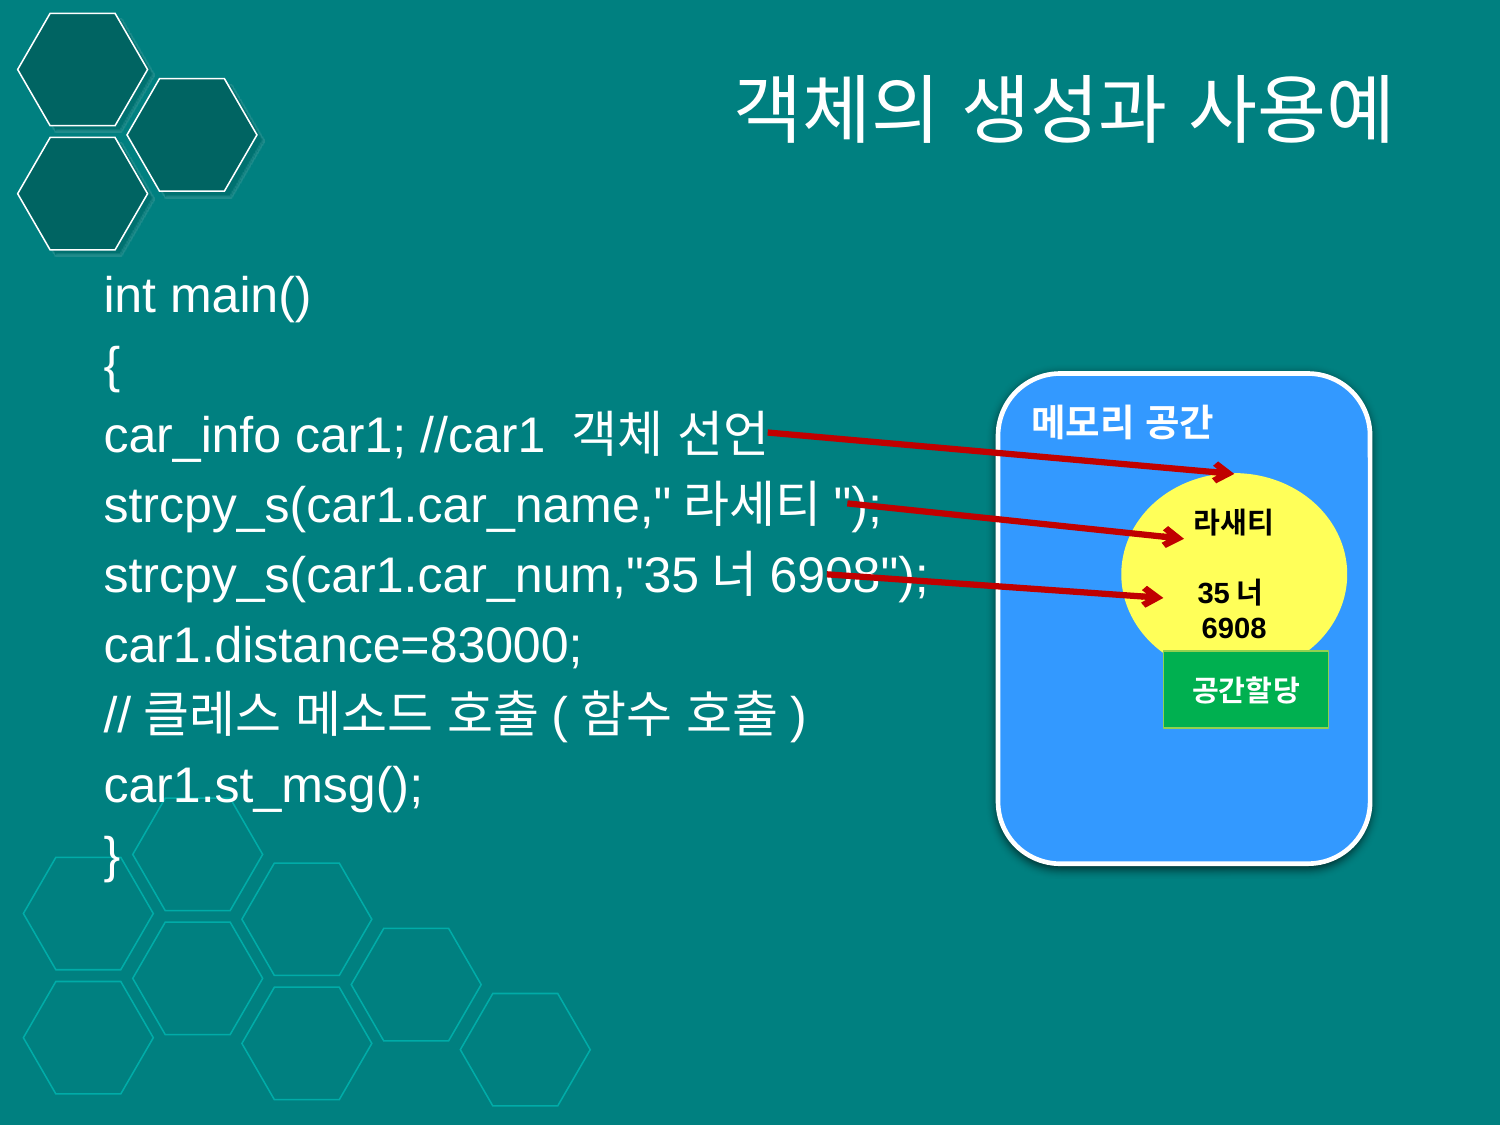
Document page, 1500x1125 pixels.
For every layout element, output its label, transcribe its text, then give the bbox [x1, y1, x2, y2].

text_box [826, 574, 1164, 598]
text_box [847, 503, 1184, 539]
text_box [767, 432, 1235, 474]
text_box 메모리 공간 [998, 373, 1371, 864]
text_box 공간할당 [1163, 651, 1329, 728]
text_box 객체의 생성과 사용예 [283, 42, 1412, 173]
list int main() { car_info car1; //car1 객체 선언 strcpy_s(car1.car_name,"라세티"); strcpy_s(car1.car_num,"35너6908"); car1.distance=83000; //클레스 메소드 호출(함수 호출) car1.st_msg(); } [88, 255, 987, 1024]
text_box 라새티 35너6908 [1122, 473, 1347, 652]
